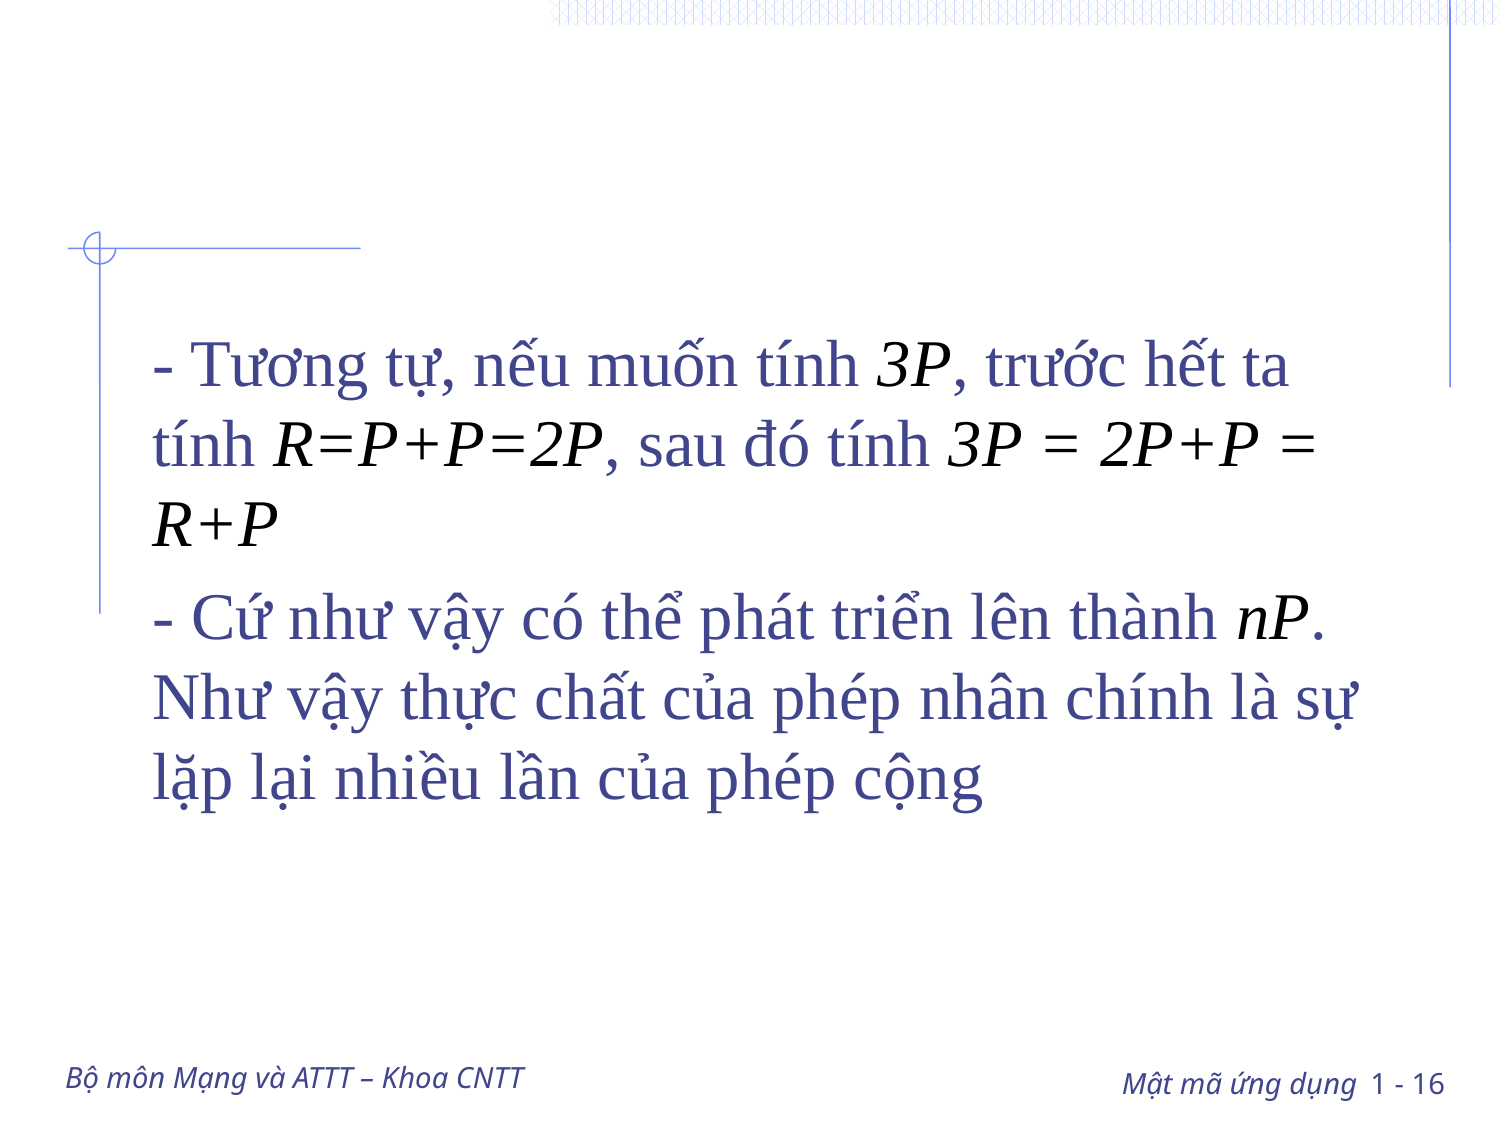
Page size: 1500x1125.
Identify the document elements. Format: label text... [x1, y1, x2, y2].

list - Tương tự, nếu muốn tính 3P, trước hết ta tính R=P+P=2P, sau đó tính 3P = 2P+P = R+P - Cứ như vậy có thể phát triển lên thành nP. Như vậy thực chất của phép nhân chính là sự lặp lại nhiều lần của phép cộng [137, 312, 1413, 988]
slide_number Bộ môn Mạng và ATTT – Khoa CNTT [50, 1027, 638, 1103]
